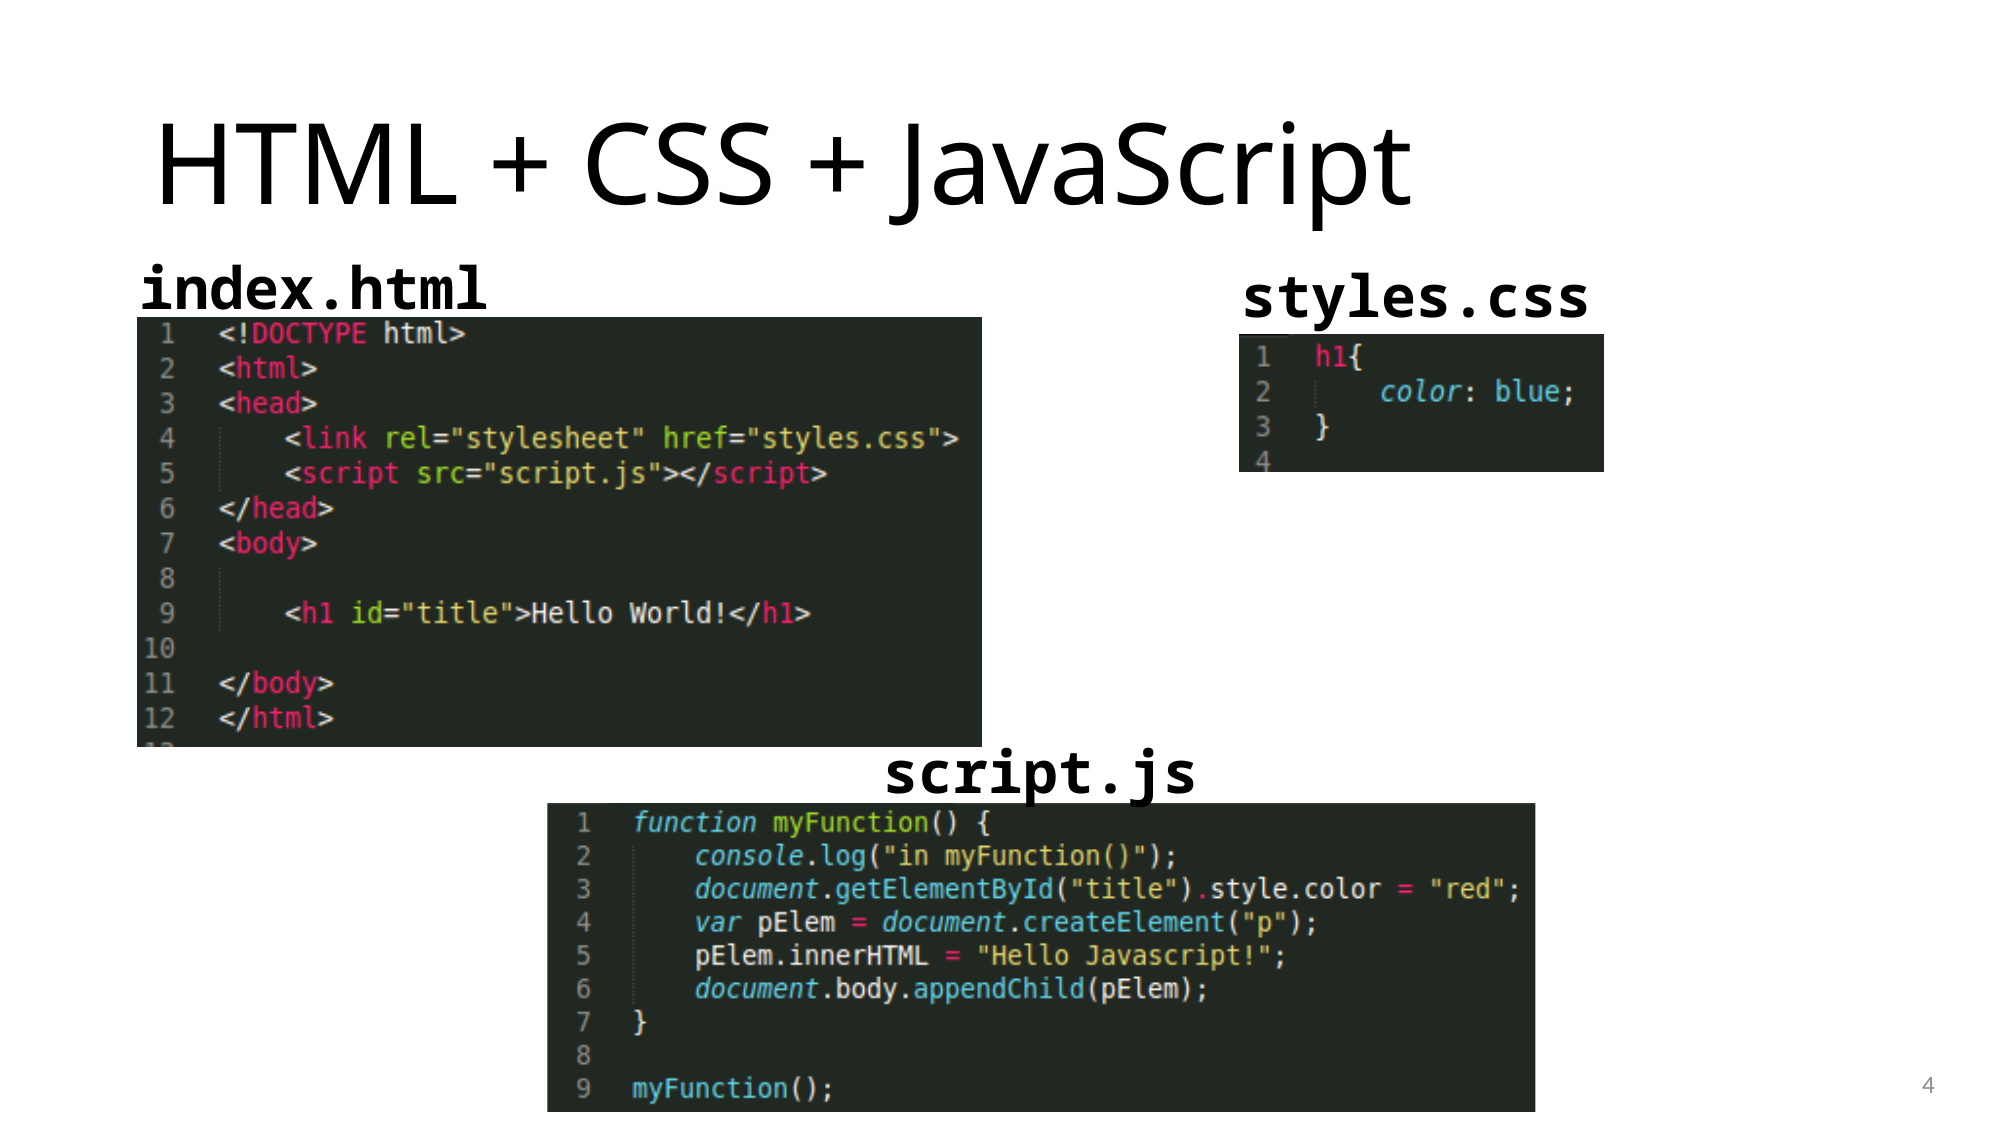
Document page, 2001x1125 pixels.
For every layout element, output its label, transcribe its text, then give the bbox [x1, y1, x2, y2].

slide_number 4 [1499, 1053, 1950, 1114]
text_box index.html [124, 244, 505, 329]
picture [1239, 334, 1604, 472]
title HTML + CSS + JavaScript [137, 59, 1863, 278]
picture [547, 803, 1536, 1112]
text_box styles.css [1226, 251, 1606, 337]
picture [137, 317, 982, 747]
text_box script.js [869, 727, 1214, 803]
